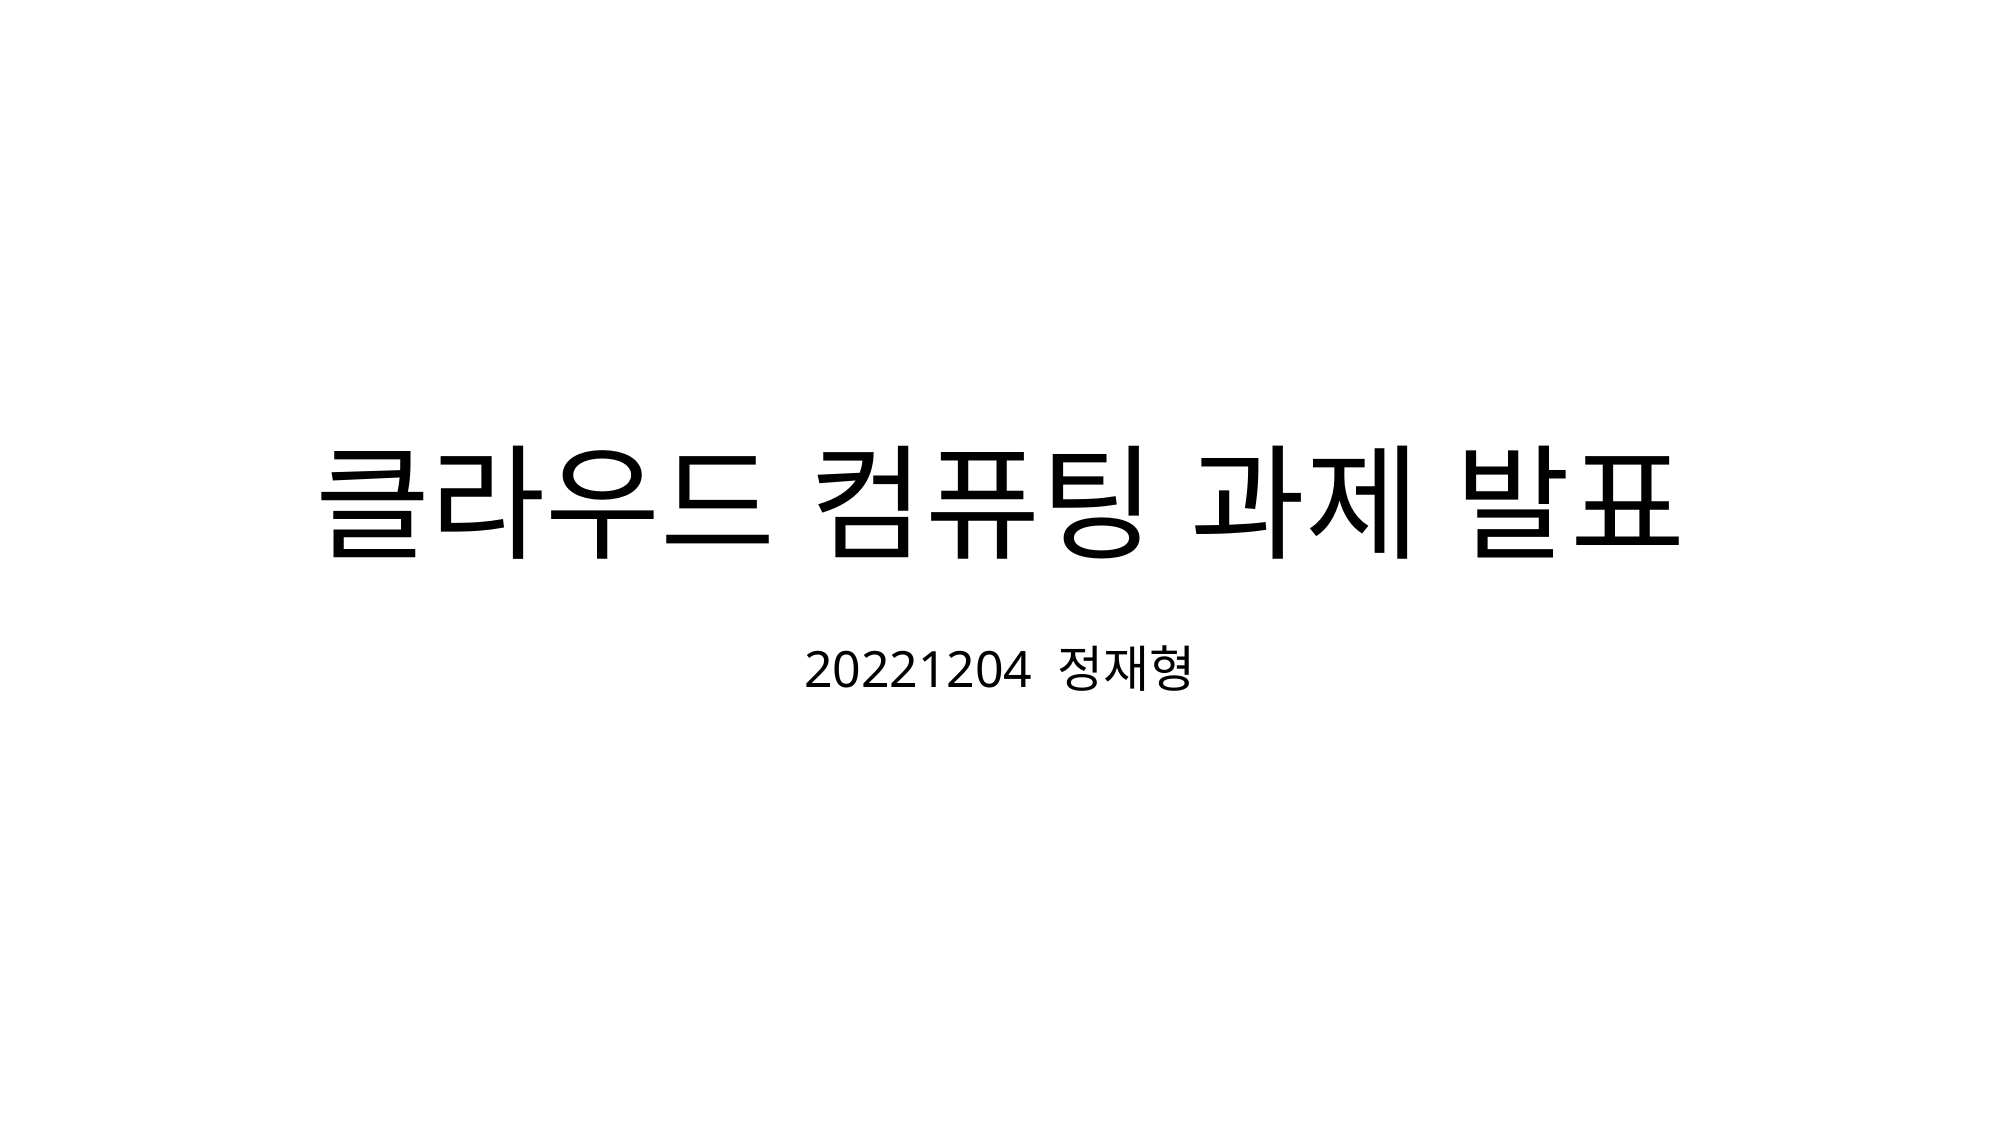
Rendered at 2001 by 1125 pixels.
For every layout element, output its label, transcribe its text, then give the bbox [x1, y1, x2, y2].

subtitle 20221204 정재형 [249, 637, 1750, 863]
title 클라우드 컴퓨팅 과제 발표 [249, 113, 1750, 585]
